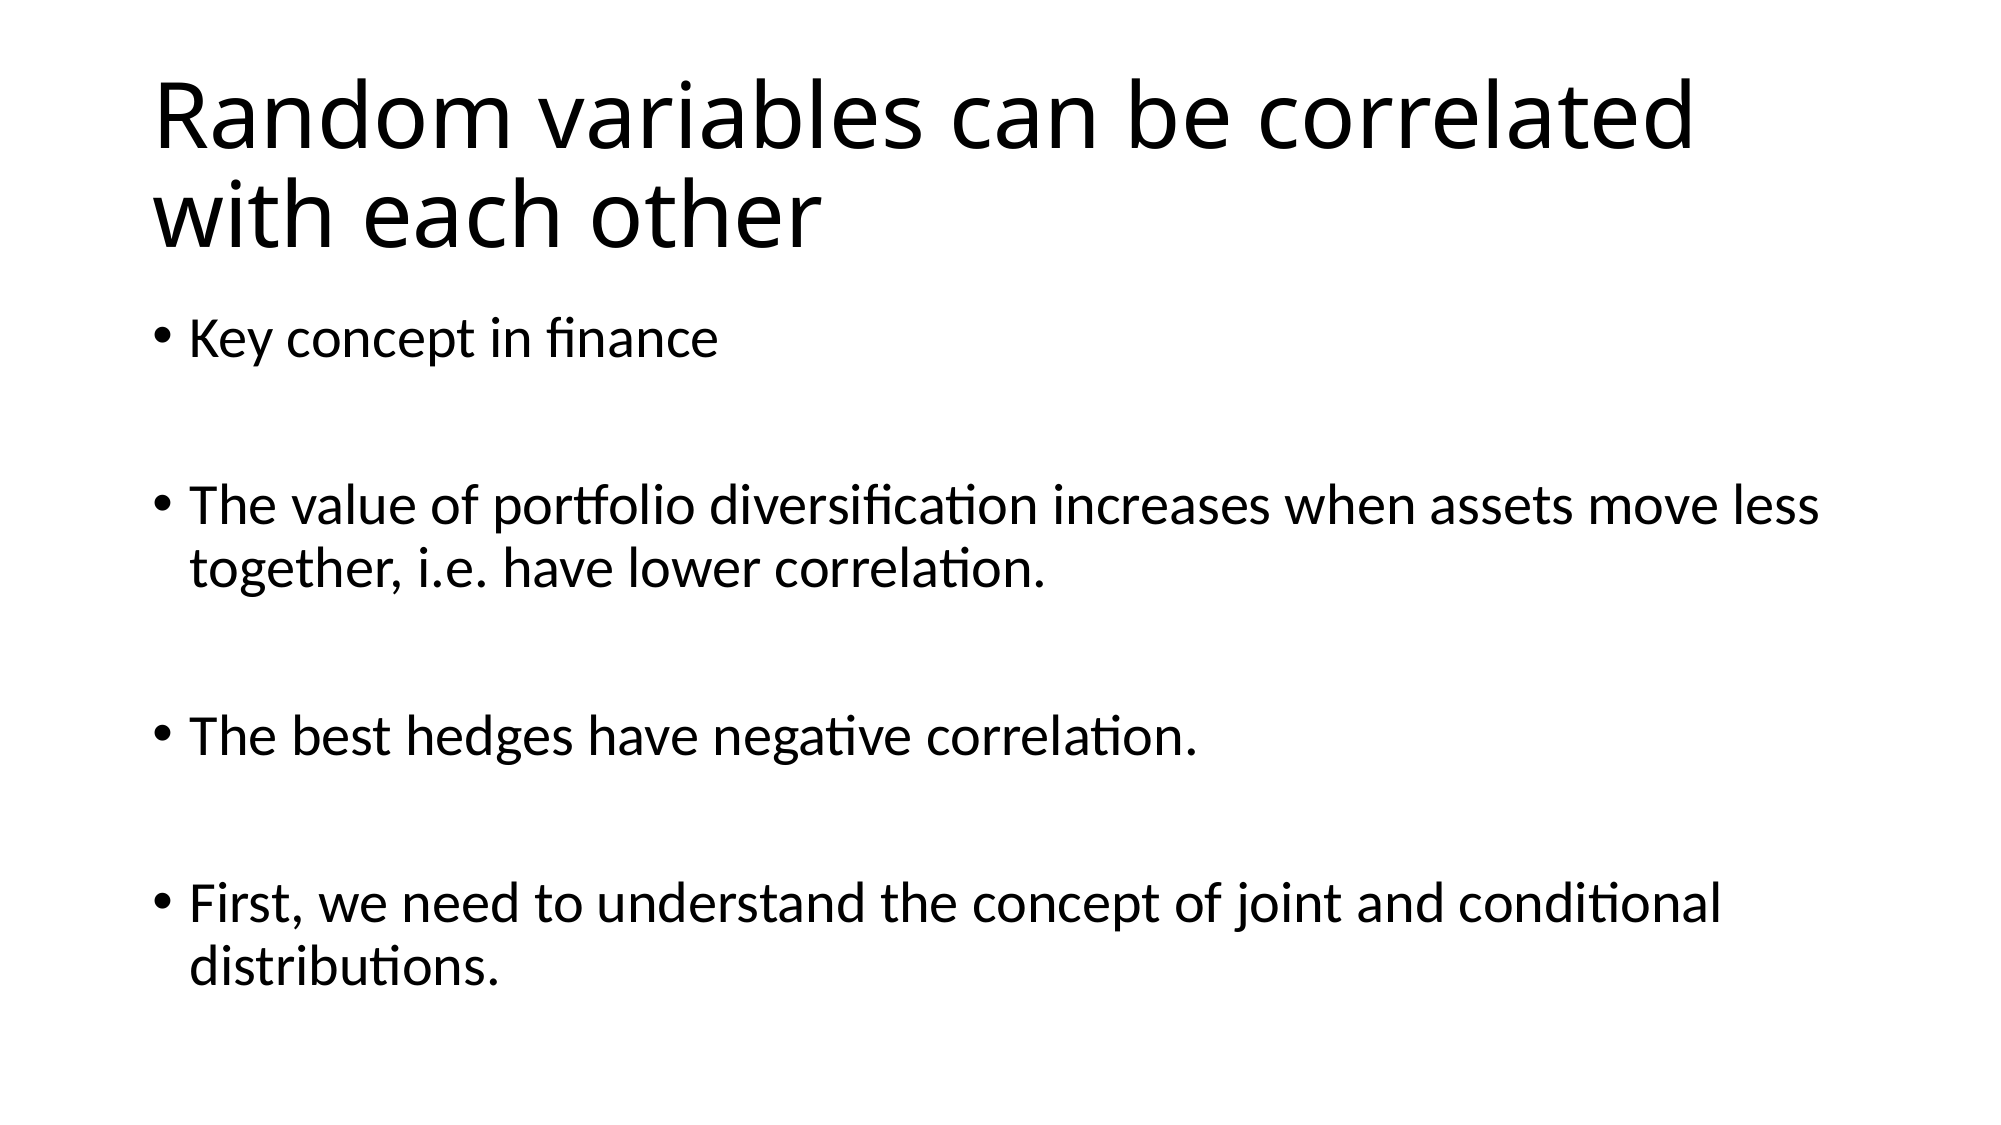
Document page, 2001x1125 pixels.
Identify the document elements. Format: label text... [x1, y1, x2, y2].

text_box Random variables can be correlated with each other [137, 59, 1863, 278]
text_box Key concept in finance The value of portfolio diversification increases when assets move less together, i.e. have lower correlation. The best hedges have negative correlation. First, we need to understand the concept of joint and conditional distributions. [137, 299, 1863, 1013]
